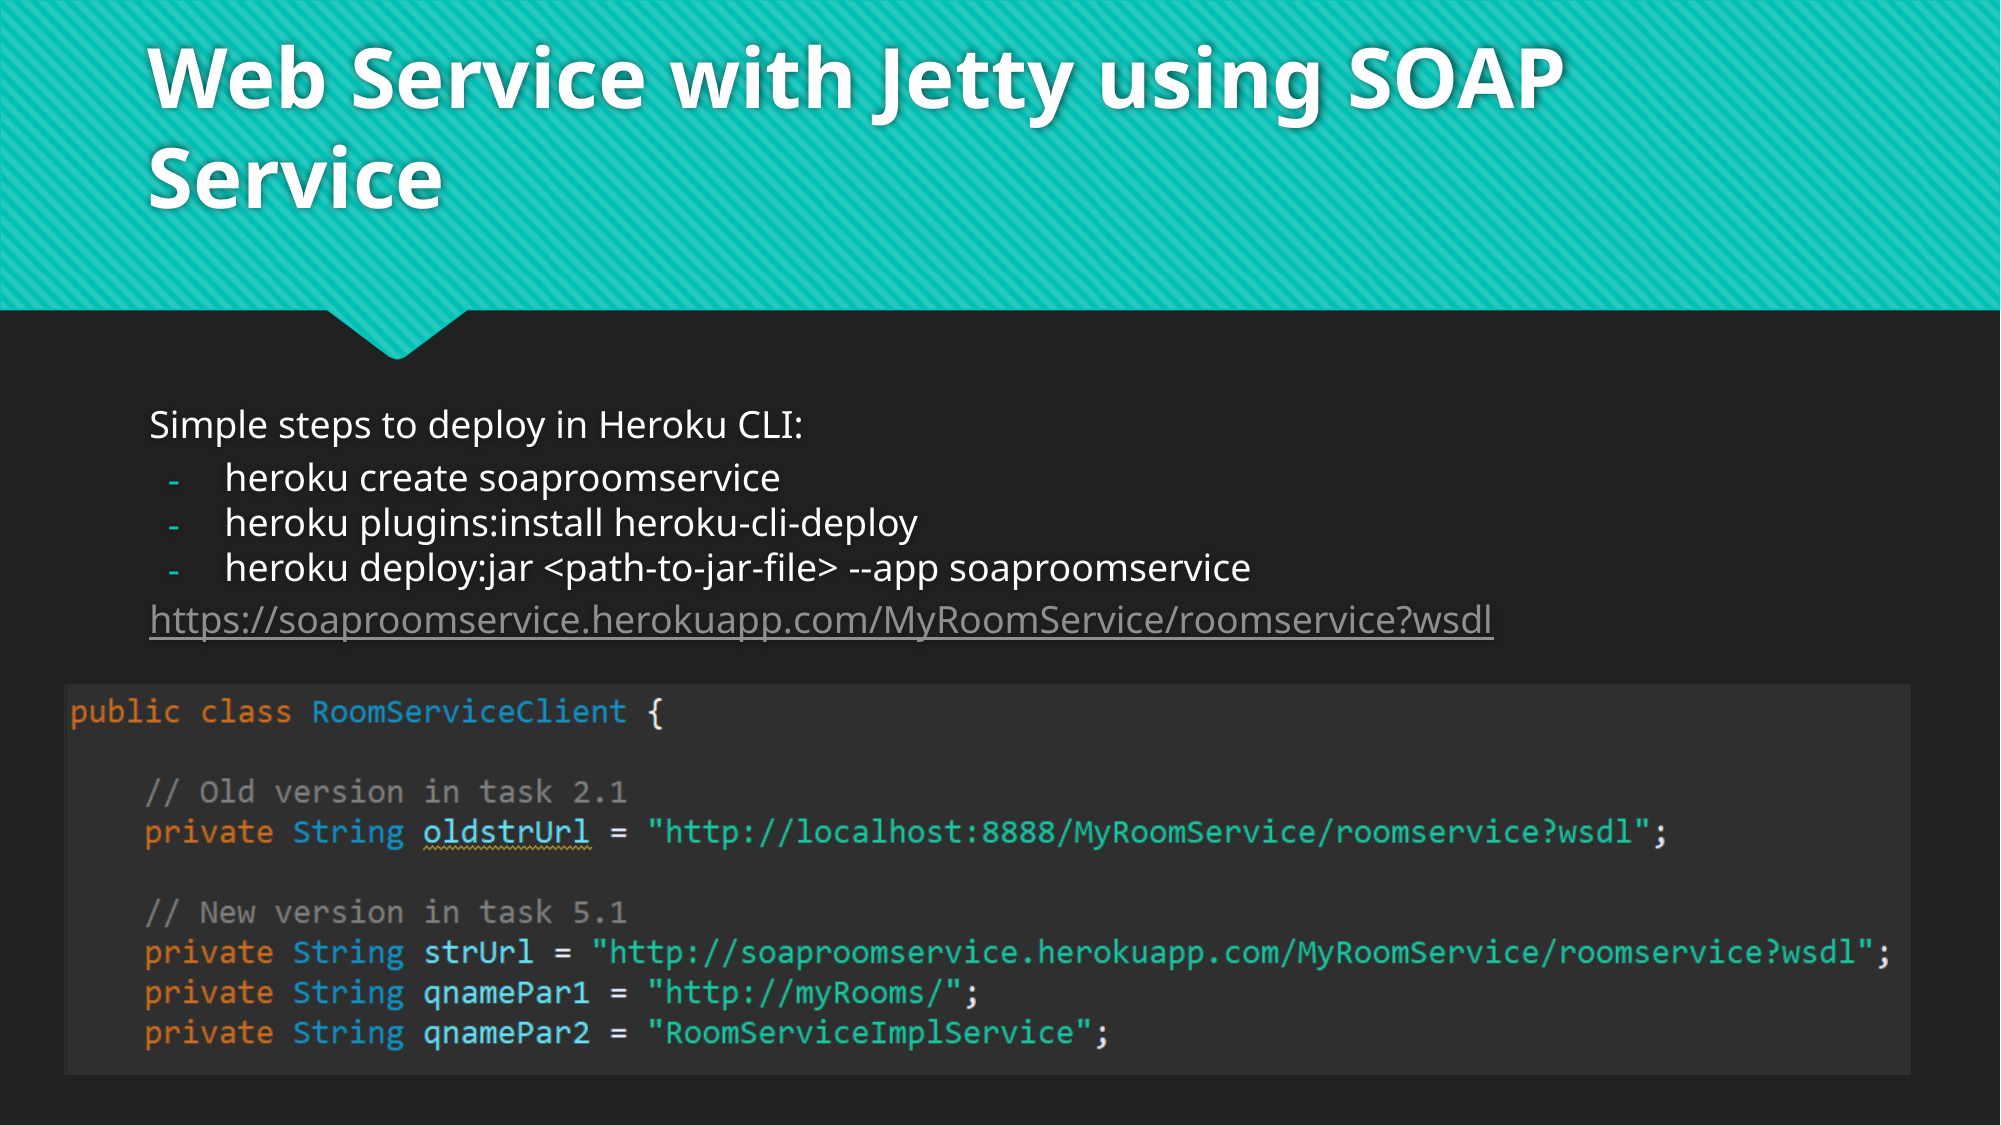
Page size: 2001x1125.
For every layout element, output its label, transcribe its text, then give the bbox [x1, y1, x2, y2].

title Web Service with Jetty using SOAP Service [132, 73, 1868, 233]
list Simple steps to deploy in Heroku CLI: heroku create soaproomservice heroku plugins:install heroku-cli-deploy heroku deploy:jar <path-to-jar-file> --app soaproomservice https://soaproomservice.herokuapp.com/MyRoomService/roomservice?wsdl [134, 364, 1866, 683]
picture [64, 684, 1911, 1076]
picture [1, 1, 1999, 357]
